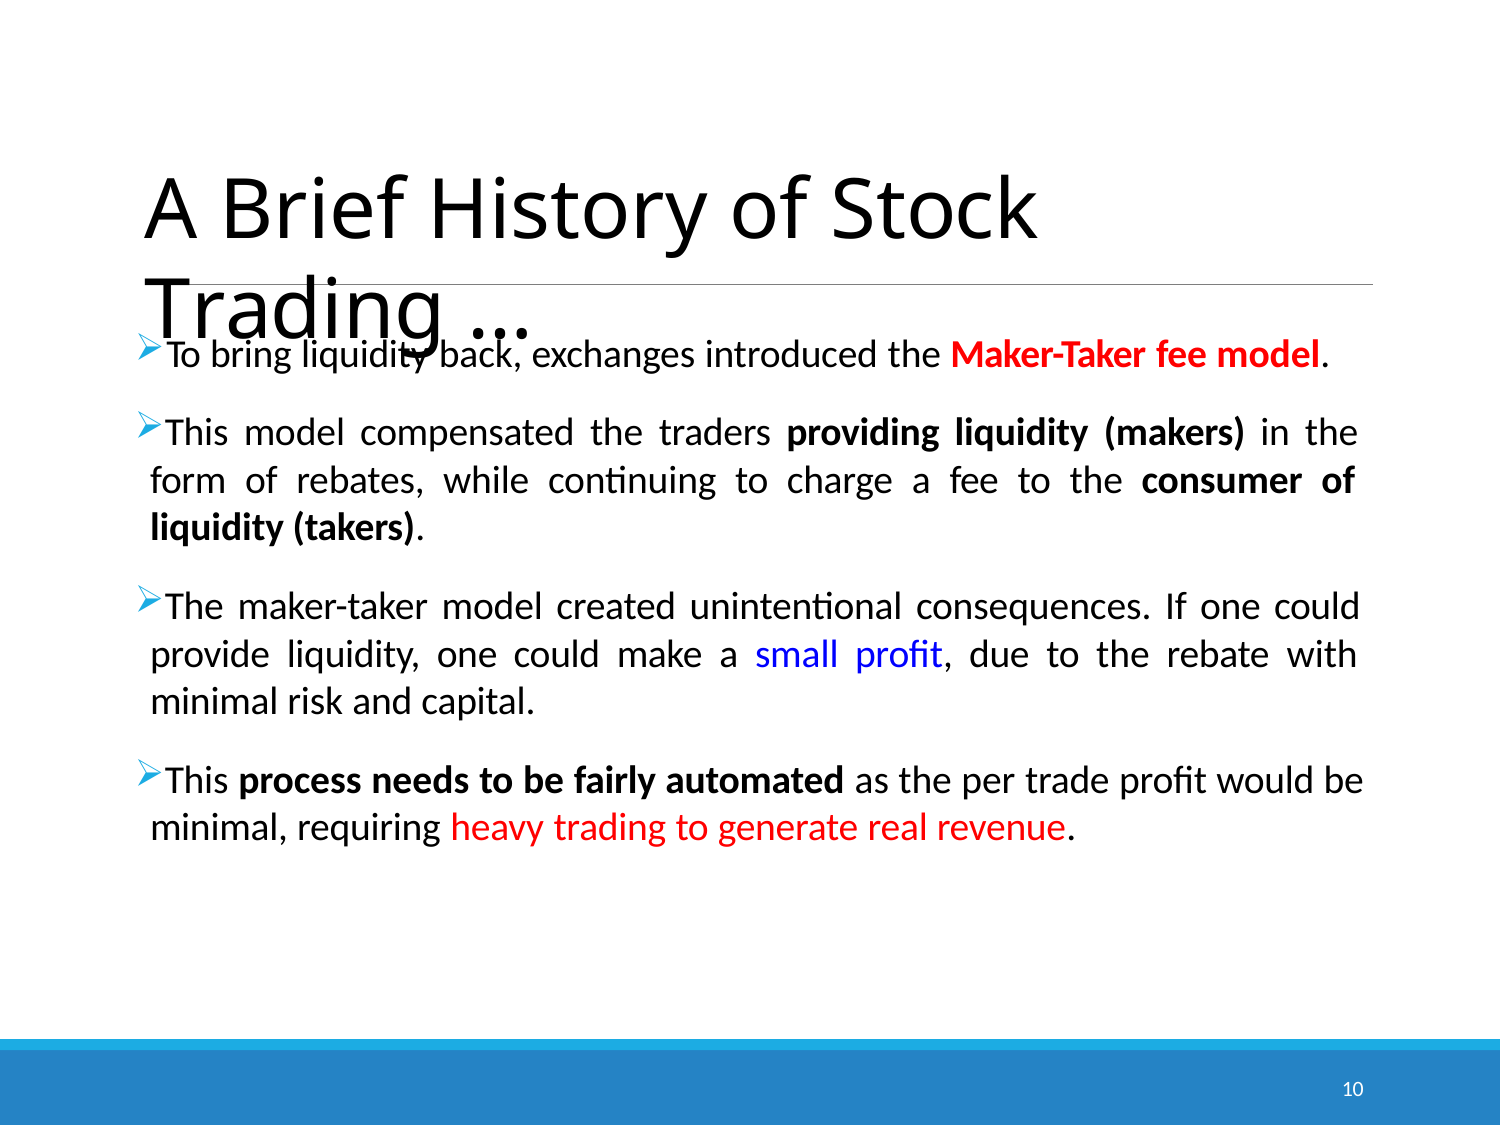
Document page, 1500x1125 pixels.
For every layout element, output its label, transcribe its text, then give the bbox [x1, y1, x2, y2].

text_box To bring liquidity back, exchanges introduced the Maker-Taker fee model. This model compensated the traders providing liquidity (makers) in the form of rebates, while continuing to charge a fee to the consumer of liquidity (takers). The maker-taker model created unintentional consequences. If one could provide liquidity, one could make a small profit, due to the rebate with minimal risk and capital. This process needs to be fairly automated as the per trade profit would be minimal, requiring heavy trading to generate real revenue. [132, 325, 1375, 849]
slide_number 10 [1335, 1078, 1371, 1125]
title A Brief History of Stock Trading … [142, 152, 1197, 325]
